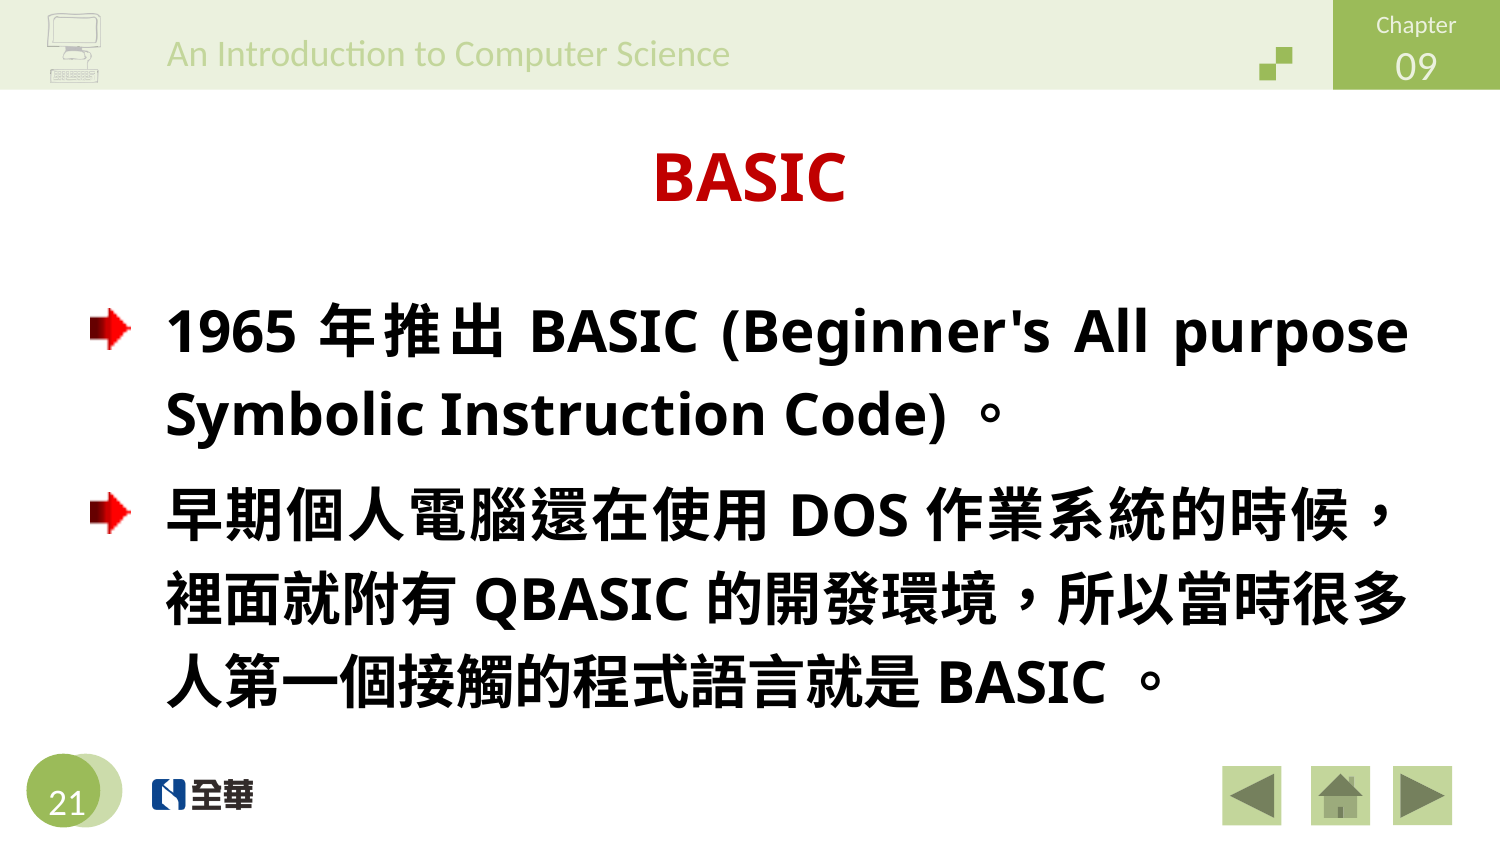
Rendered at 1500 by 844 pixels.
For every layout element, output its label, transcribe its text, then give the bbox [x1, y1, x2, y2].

title BASIC [75, 104, 1425, 245]
list 1965年推出BASIC (Beginner's All purpose Symbolic Instruction Code)。 早期個人電腦還在使用DOS作業系統的時候，裡面就附有QBASIC的開發環境，所以當時很多人第一個接觸的程式語言就是BASIC。 [75, 272, 1425, 754]
picture [90, 492, 131, 534]
picture [152, 779, 253, 810]
picture [90, 308, 131, 350]
picture [47, 13, 101, 83]
